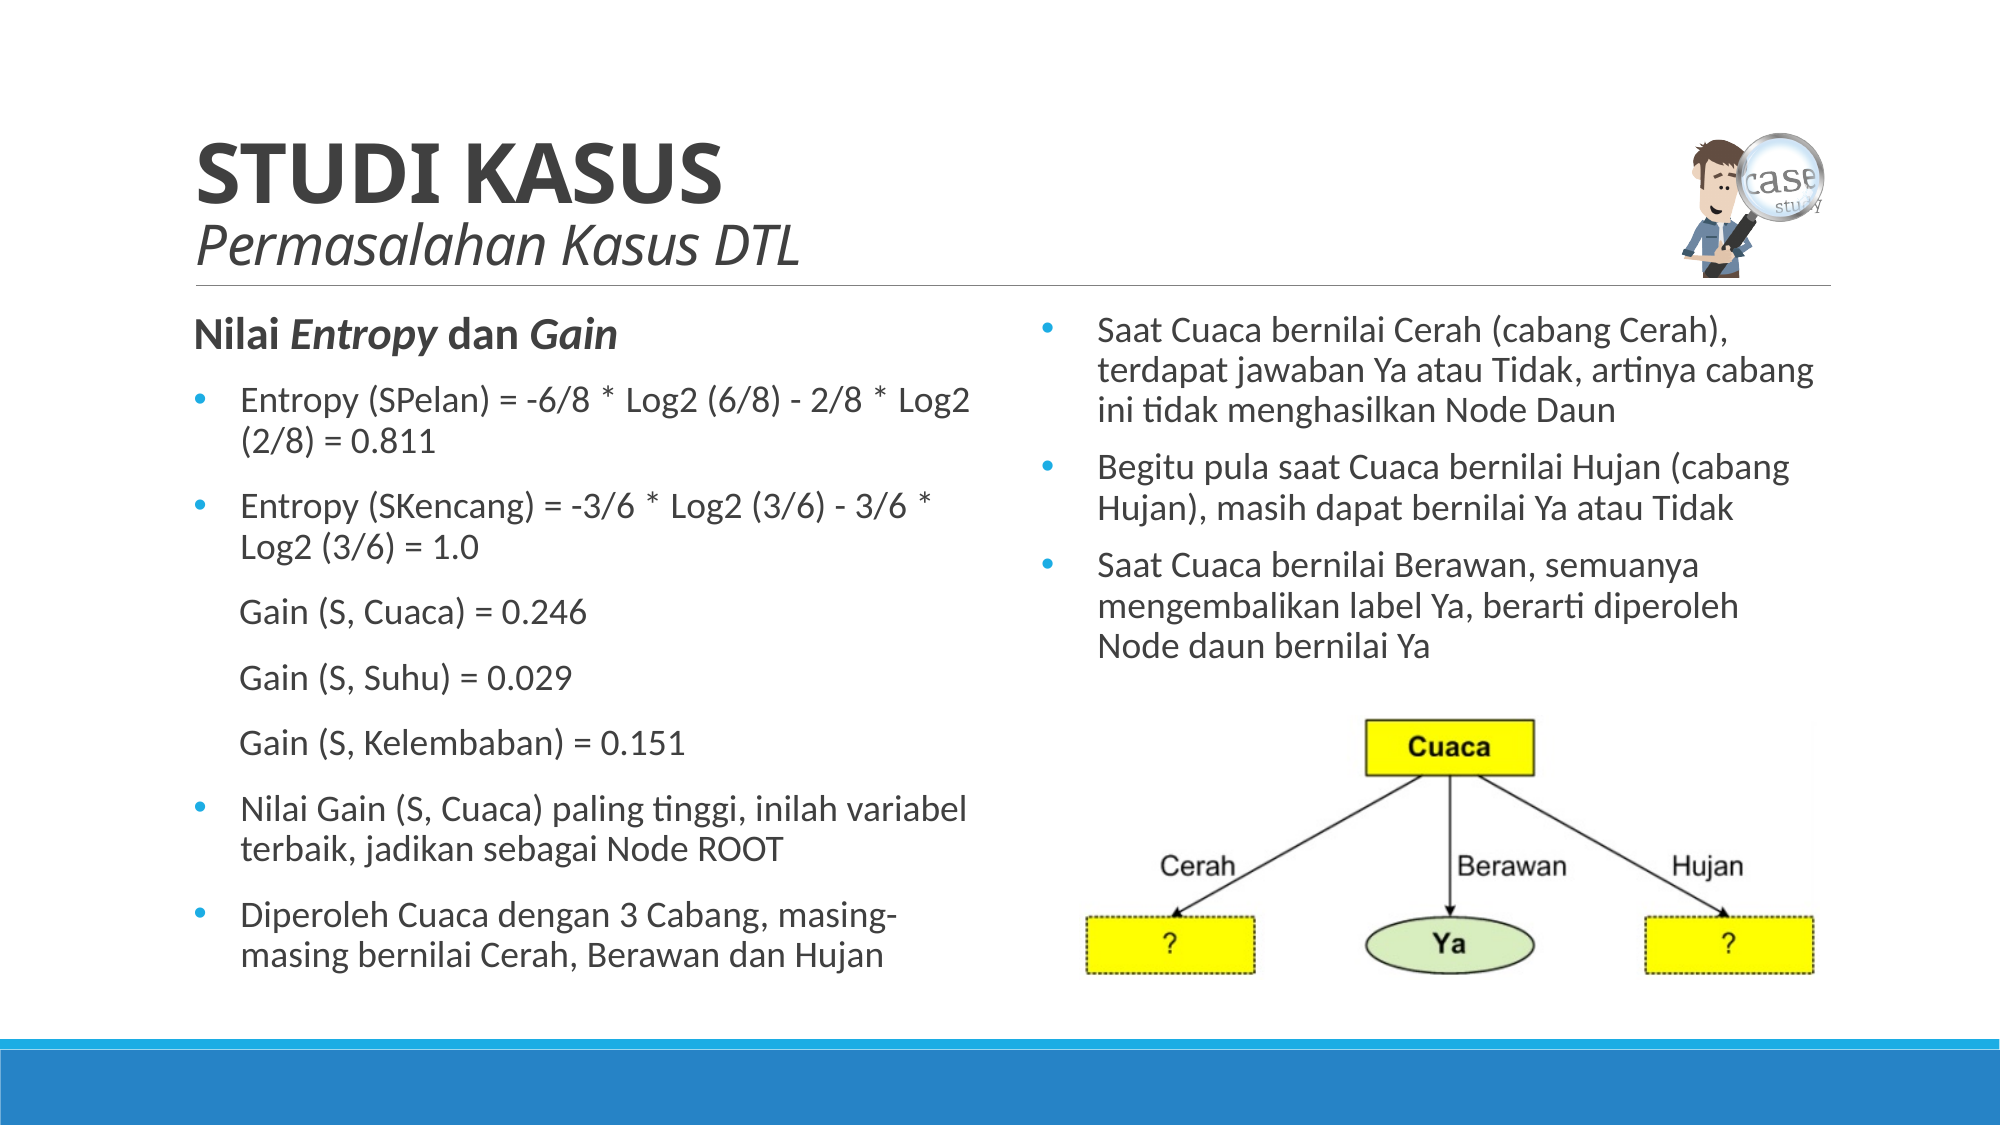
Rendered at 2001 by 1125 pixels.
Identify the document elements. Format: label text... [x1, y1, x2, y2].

text_box Saat Cuaca bernilai Cerah (cabang Cerah), terdapat jawaban Ya atau Tidak, artinya cabang ini tidak menghasilkan Node Daun Begitu pula saat Cuaca bernilai Hujan (cabang Hujan), masih dapat bernilai Ya atau Tidak Saat Cuaca bernilai Berawan, semuanya mengembalikan label Ya, berarti diperoleh Node daun bernilai Ya [1025, 302, 1830, 1044]
title STUDI KASUS Permasalahan Kasus DTL [180, 47, 1830, 285]
picture [1677, 125, 1831, 278]
list Nilai Entropy dan Gain Entropy (SPelan) = -6/8 * Log2 (6/8) - 2/8 * Log2 (2/8) = 0.811 Entropy (SKencang) = -3/6 * Log2 (3/6) - 3/6 * Log2 (3/6) = 1.0 Gain (S, Cuaca) = 0.246 Gain (S, Suhu) = 0.029 Gain (S, Kelembaban) = 0.151 Nilai Gain (S, Cuaca) paling tinggi, inilah variabel terbaik, jadikan sebagai Node ROOT Diperoleh Cuaca dengan 3 Cabang, masing-masing bernilai Cerah, Berawan dan Hujan [180, 302, 1000, 1078]
picture [1078, 715, 1821, 980]
